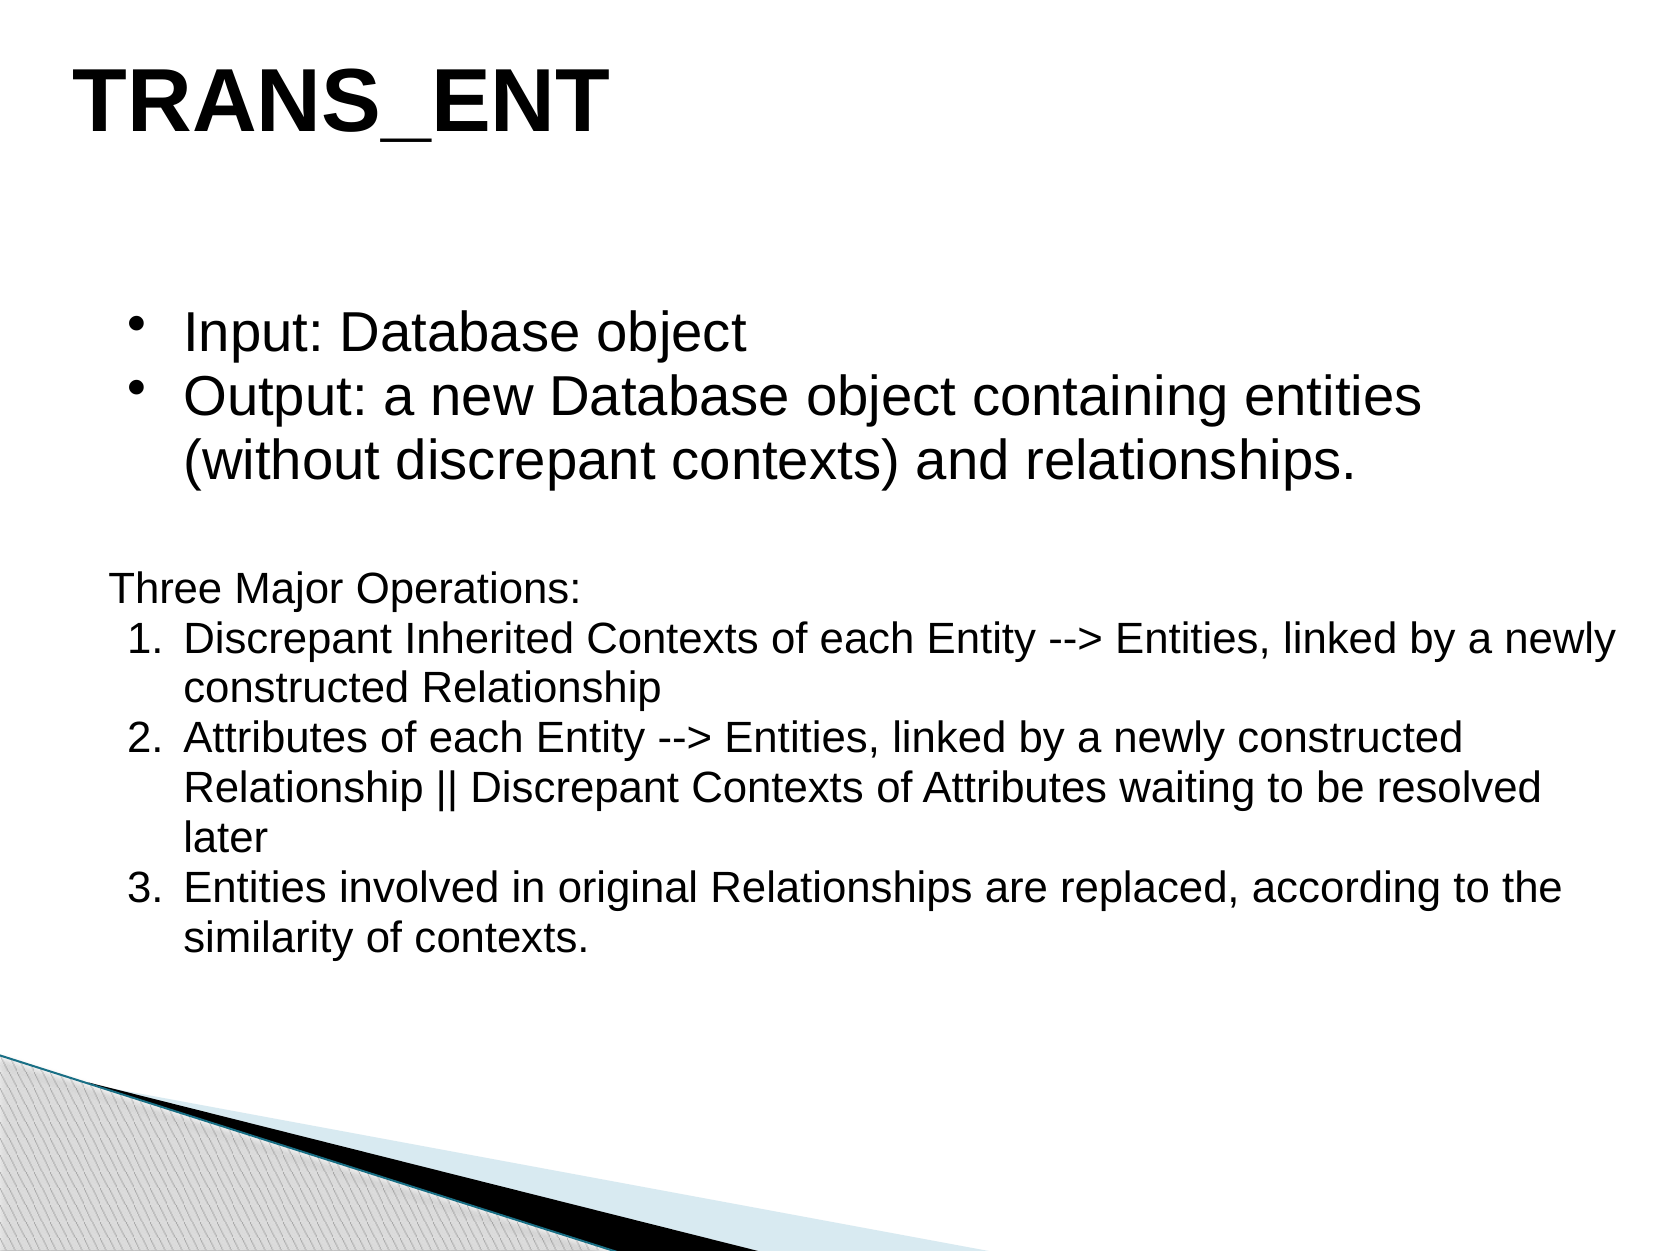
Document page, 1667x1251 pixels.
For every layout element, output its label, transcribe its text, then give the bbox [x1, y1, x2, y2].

list Input: Database object Output: a new Database object containing entities (without discrepant contexts) and relationships. Three Major Operations: Discrepant Inherited Contexts of each Entity --> Entities, linked by a newly constructed Relationship Attributes of each Entity --> Entities, linked by a newly constructed Relationship || Discrepant Contexts of Attributes waiting to be resolved later Entities involved in original Relationships are replaced, according to the similarity of contexts. [108, 300, 1626, 1200]
title TRANS_ENT [72, 50, 1659, 200]
